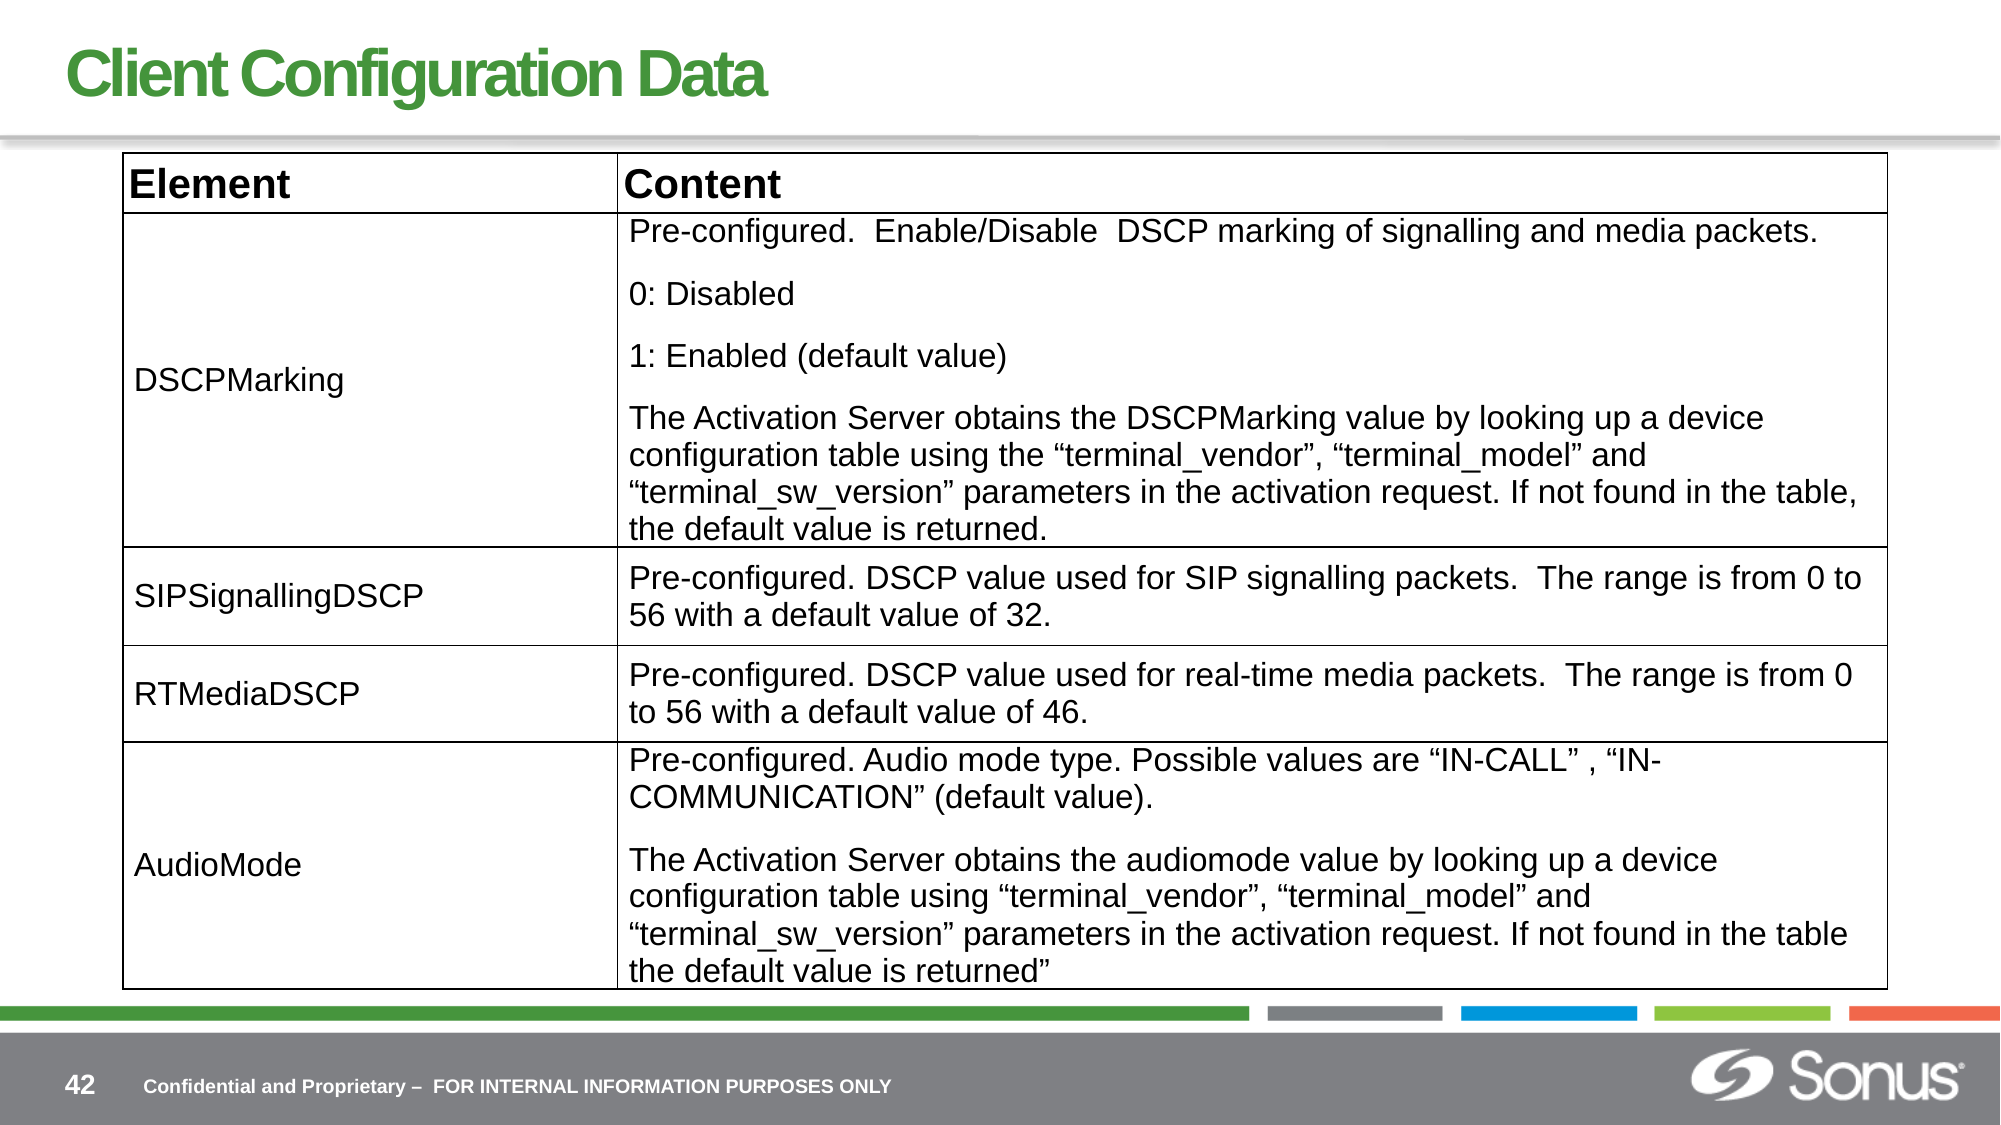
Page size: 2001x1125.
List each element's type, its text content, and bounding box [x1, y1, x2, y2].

title Client Configuration Data [49, 37, 1902, 113]
table_cell DSCPMarking [124, 214, 617, 546]
table_cell RTMediaDSCP [124, 646, 617, 741]
table_cell Pre-configured. DSCP value used for real-time media packets. The range is from 0 to 56 with a default value of 46. [618, 646, 1887, 741]
picture [0, 0, 2000, 135]
table_cell Pre-configured. DSCP value used for SIP signalling packets. The range is from 0 to 56 with a default value of 32. [618, 548, 1887, 645]
picture [0, 140, 2000, 1125]
table_cell SIPSignallingDSCP [124, 548, 617, 645]
table_header Element [124, 154, 617, 212]
table_cell Pre-configured. Enable/Disable DSCP marking of signalling and media packets. 0: Disabled 1: Enabled (default value) The Activation Server obtains the DSCPMarking value by looking up a device configuration table using the “terminal_vendor”, “terminal_model” and “terminal_sw_version” parameters in the activation request. If not found in the table, the default value is returned. [618, 214, 1887, 546]
table_cell Pre-configured. Audio mode type. Possible values are “IN-CALL” , “IN-COMMUNICATION” (default value). The Activation Server obtains the audiomode value by looking up a device configuration table using “terminal_vendor”, “terminal_model” and “terminal_sw_version” parameters in the activation request. If not found in the table the default value is returned” [618, 743, 1887, 988]
table_cell AudioMode [124, 743, 617, 988]
table_header Content [618, 154, 1887, 212]
